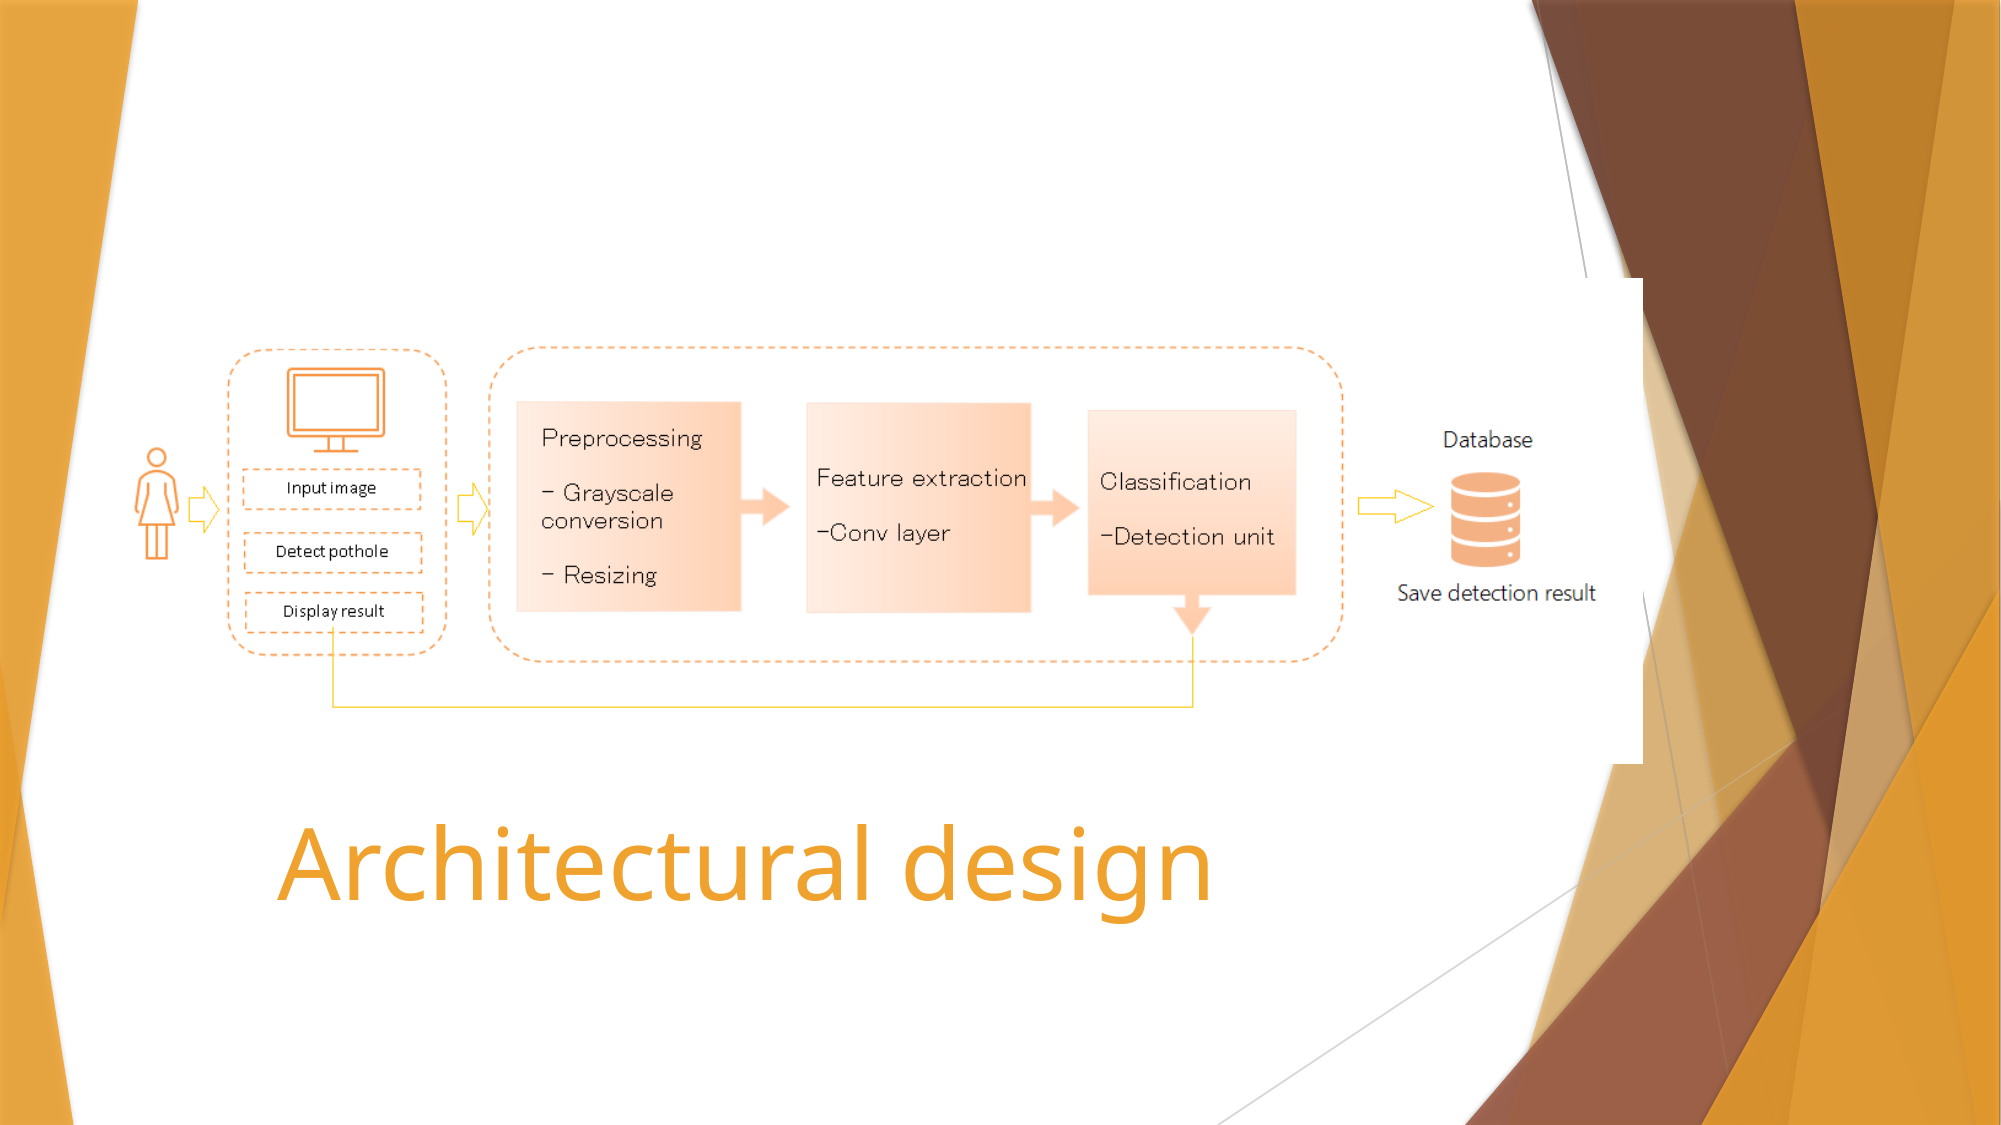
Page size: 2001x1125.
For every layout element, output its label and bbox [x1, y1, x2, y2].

text_box [0, 0, 2000, 1125]
list [104, 278, 1644, 764]
